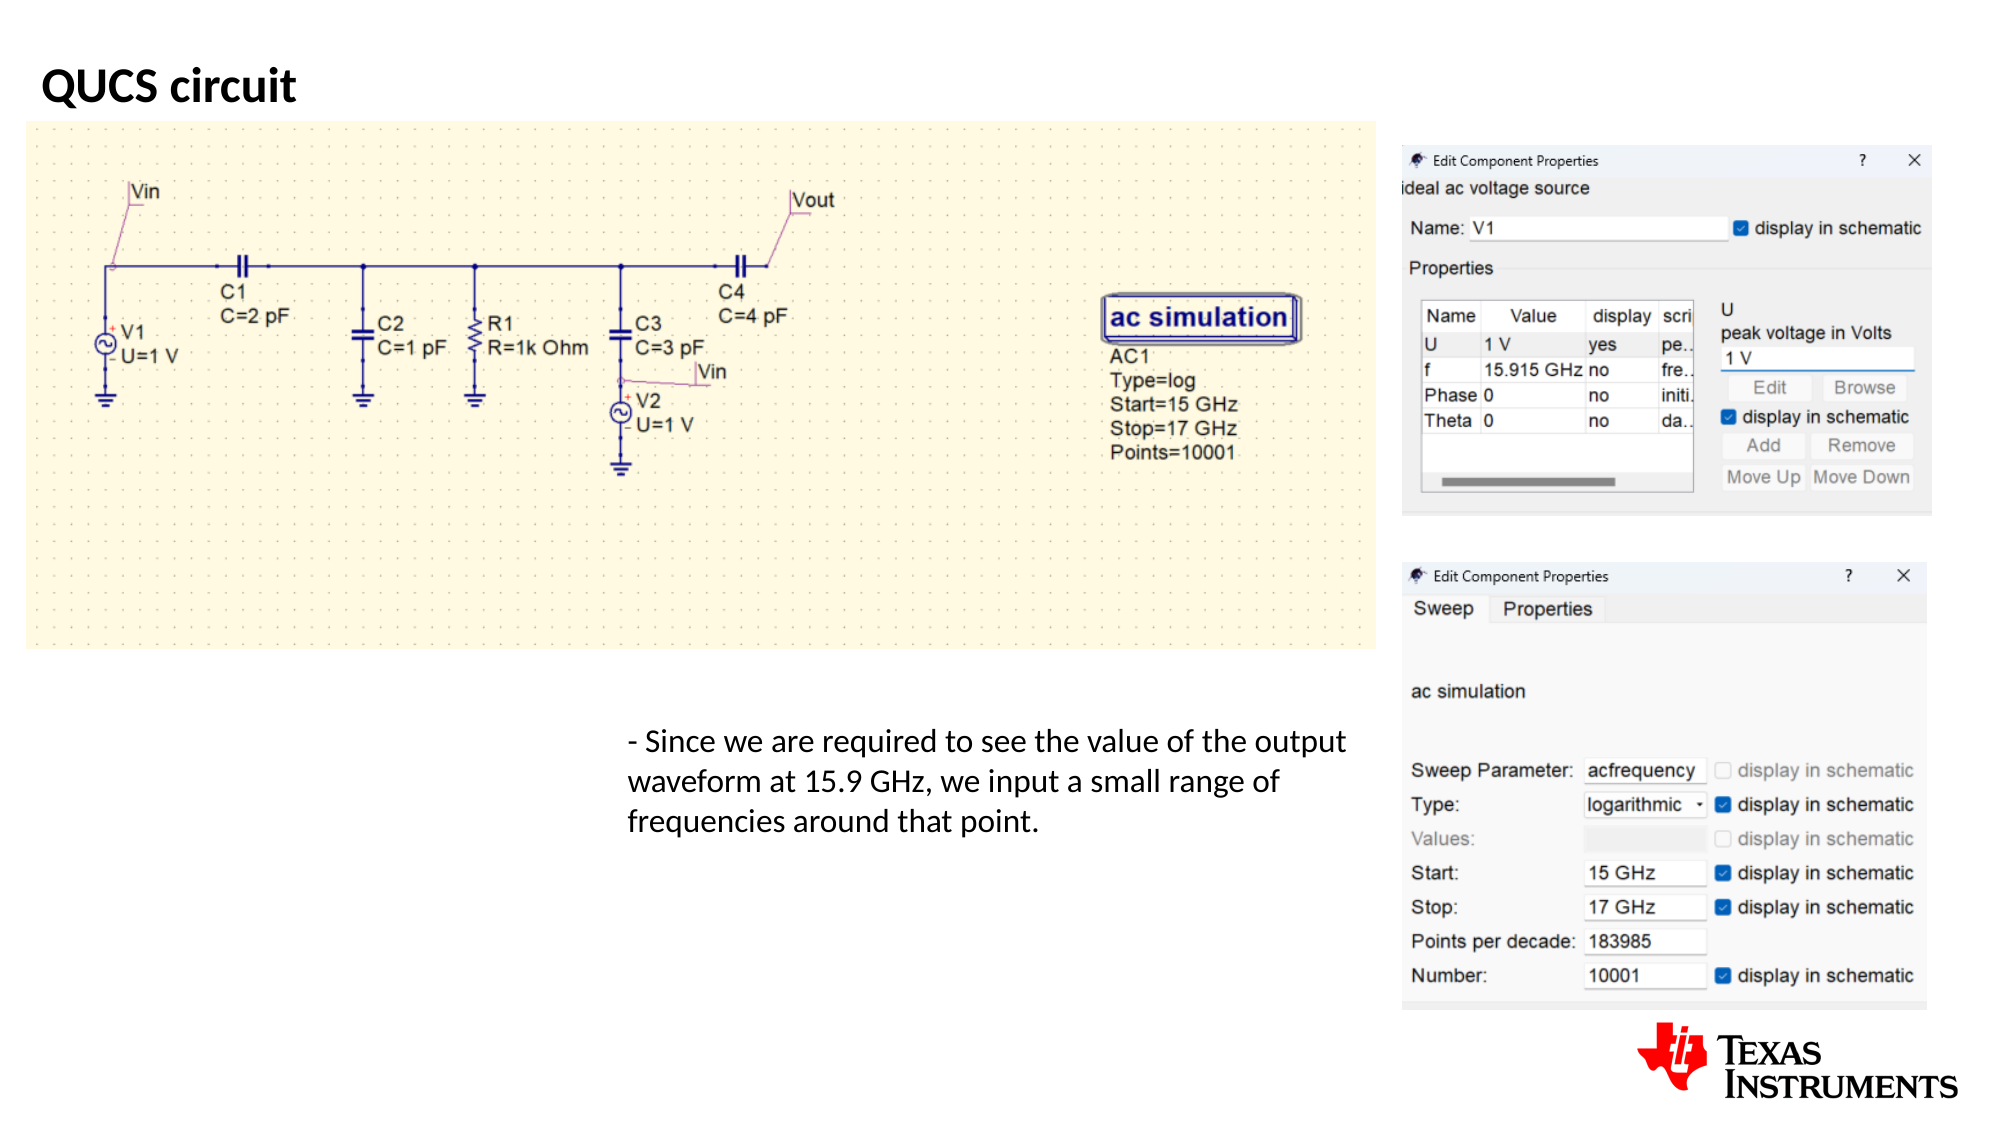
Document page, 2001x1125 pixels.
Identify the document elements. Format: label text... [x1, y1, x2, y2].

text_box - Since we are required to see the value of the output waveform at 15.9 GHz, we input a small range of frequencies around that point. [612, 711, 1402, 892]
picture [1402, 145, 1932, 516]
picture [1637, 1015, 1958, 1103]
picture [26, 120, 1376, 649]
text_box QUCS circuit [26, 45, 705, 120]
picture [1402, 562, 1927, 1010]
